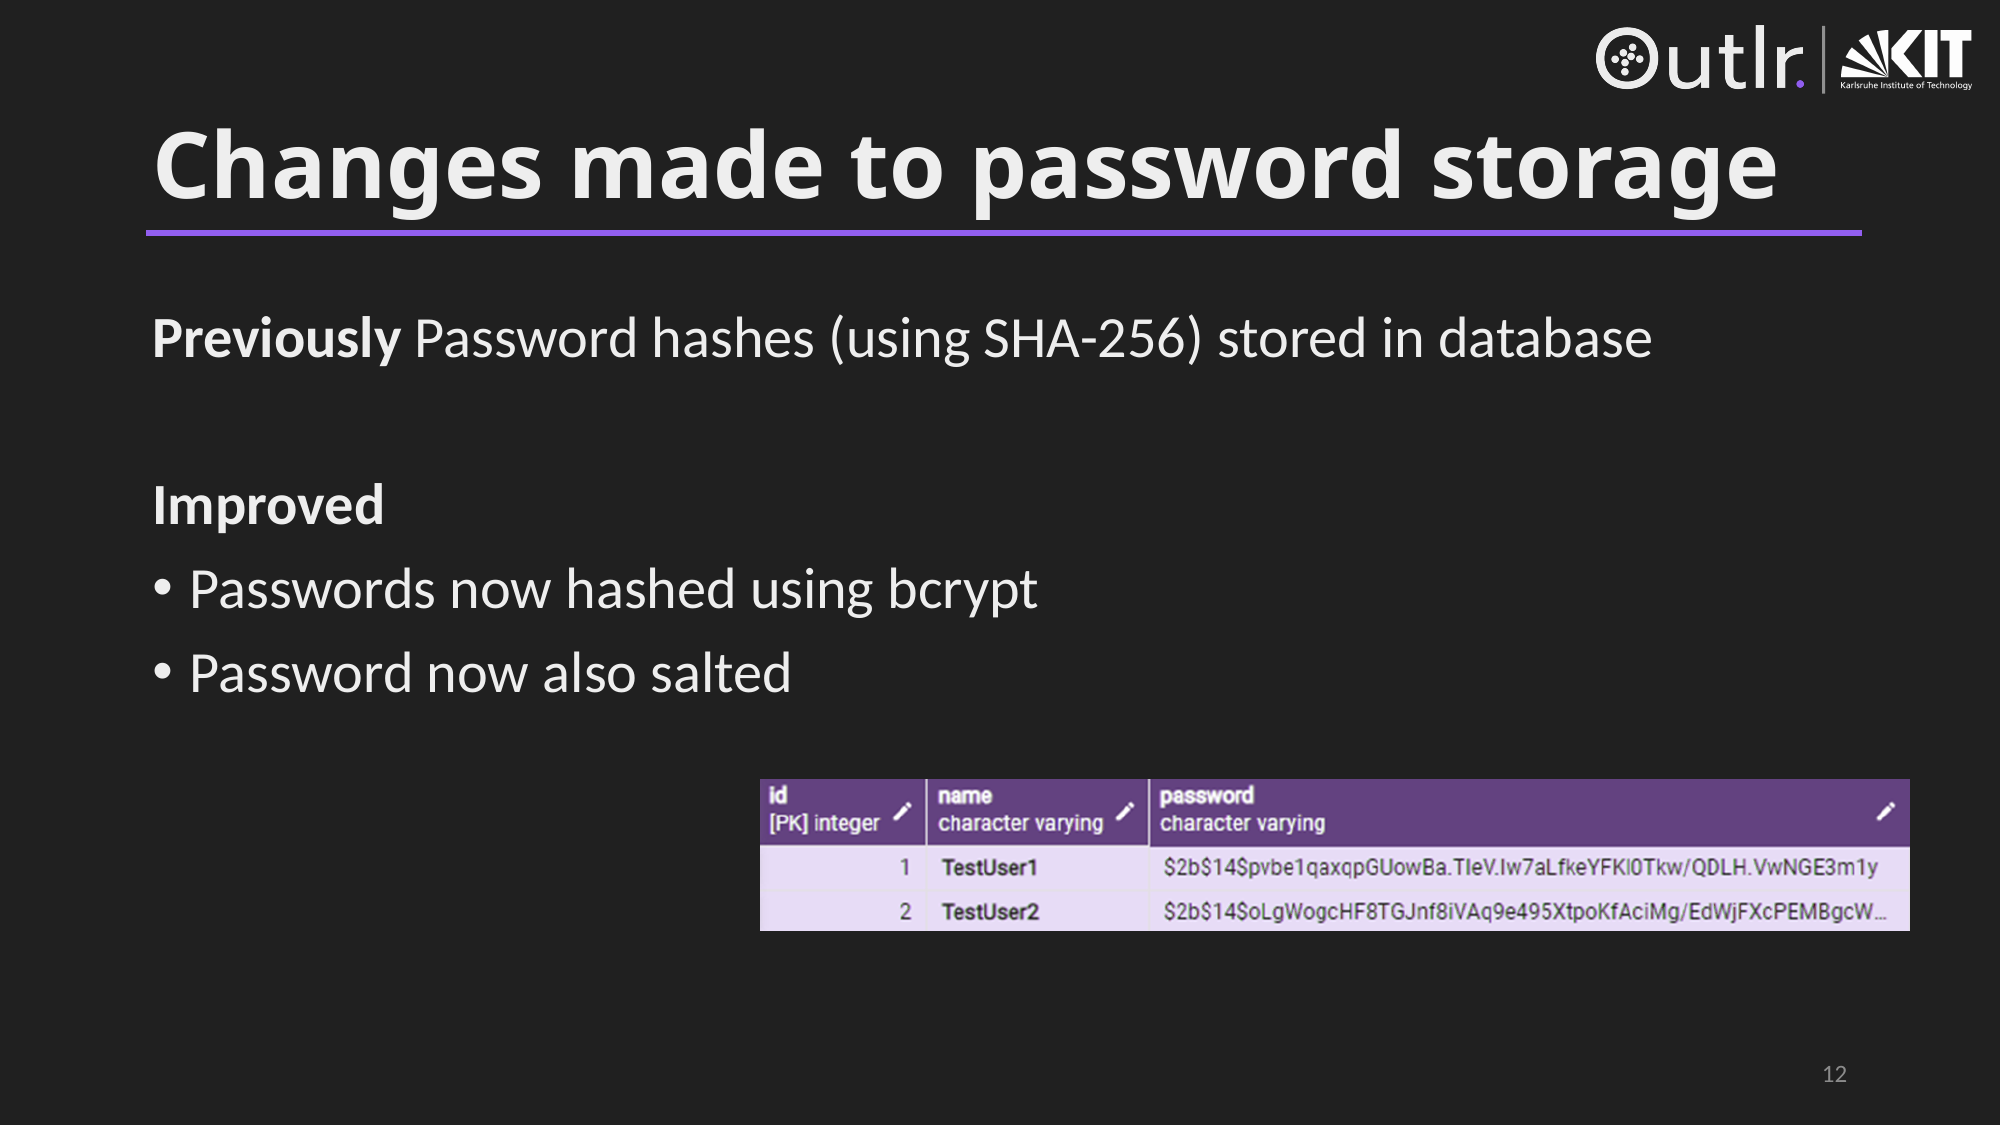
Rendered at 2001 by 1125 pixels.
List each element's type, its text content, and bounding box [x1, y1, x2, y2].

picture [1841, 30, 1972, 90]
slide_number 12 [1412, 1042, 1863, 1103]
title Changes made to password storage [137, 59, 1863, 278]
picture [759, 779, 1910, 931]
list Previously Password hashes (using SHA-256) stored in database Improved Passwords now hashed using bcrypt Password now also salted [137, 299, 1863, 1014]
picture [1578, 0, 1839, 59]
